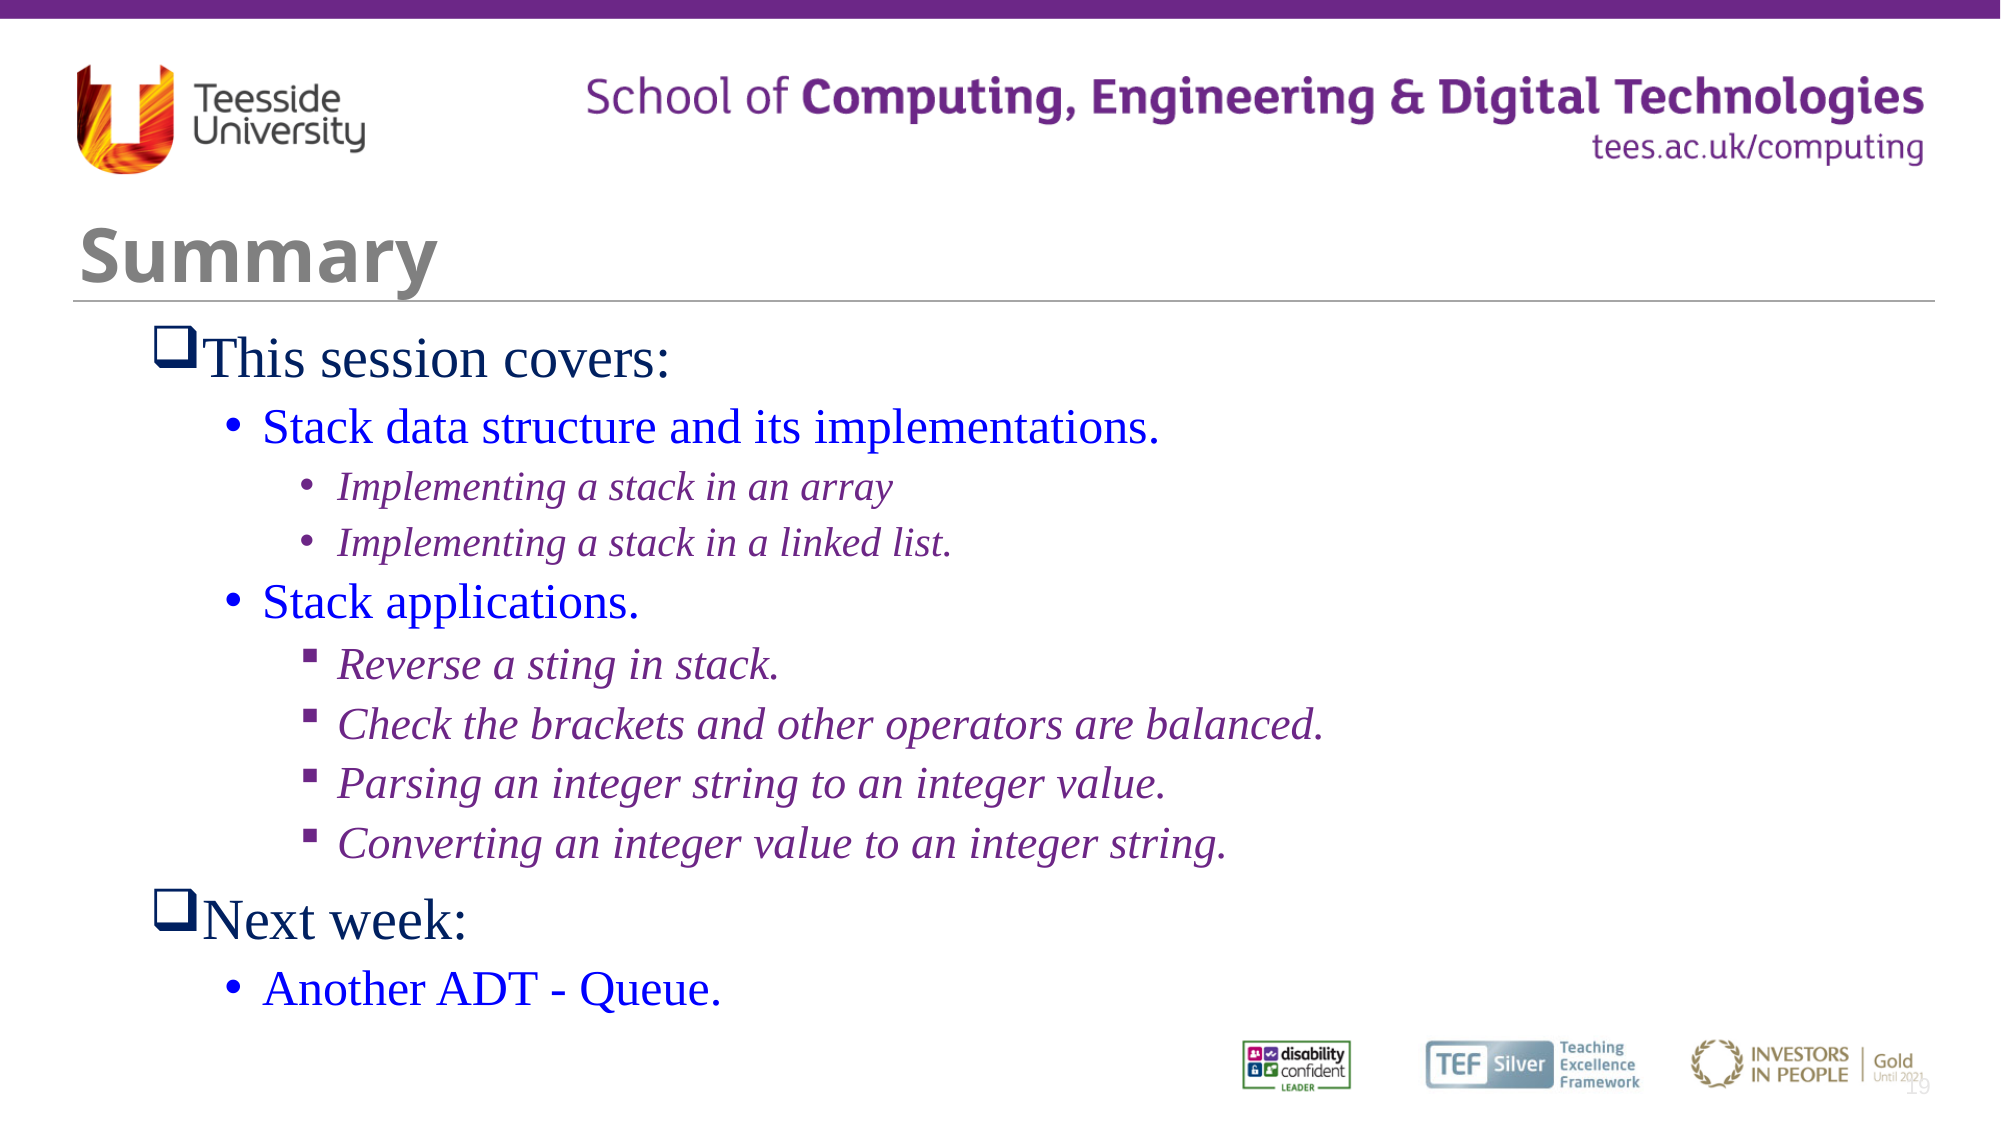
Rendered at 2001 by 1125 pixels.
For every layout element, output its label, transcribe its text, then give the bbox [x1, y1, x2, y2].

list This session covers: Stack data structure and its implementations. Implementing a stack in an array Implementing a stack in a linked list. Stack applications. Reverse a sting in stack. Check the brackets and other operators are balanced. Parsing an integer string to an integer value. Converting an integer value to an integer string. Next week: Another ADT - Queue. [134, 319, 1884, 1037]
slide_number 19 [1833, 1068, 1946, 1103]
title Summary [64, 210, 1961, 319]
picture [0, 0, 2001, 1125]
